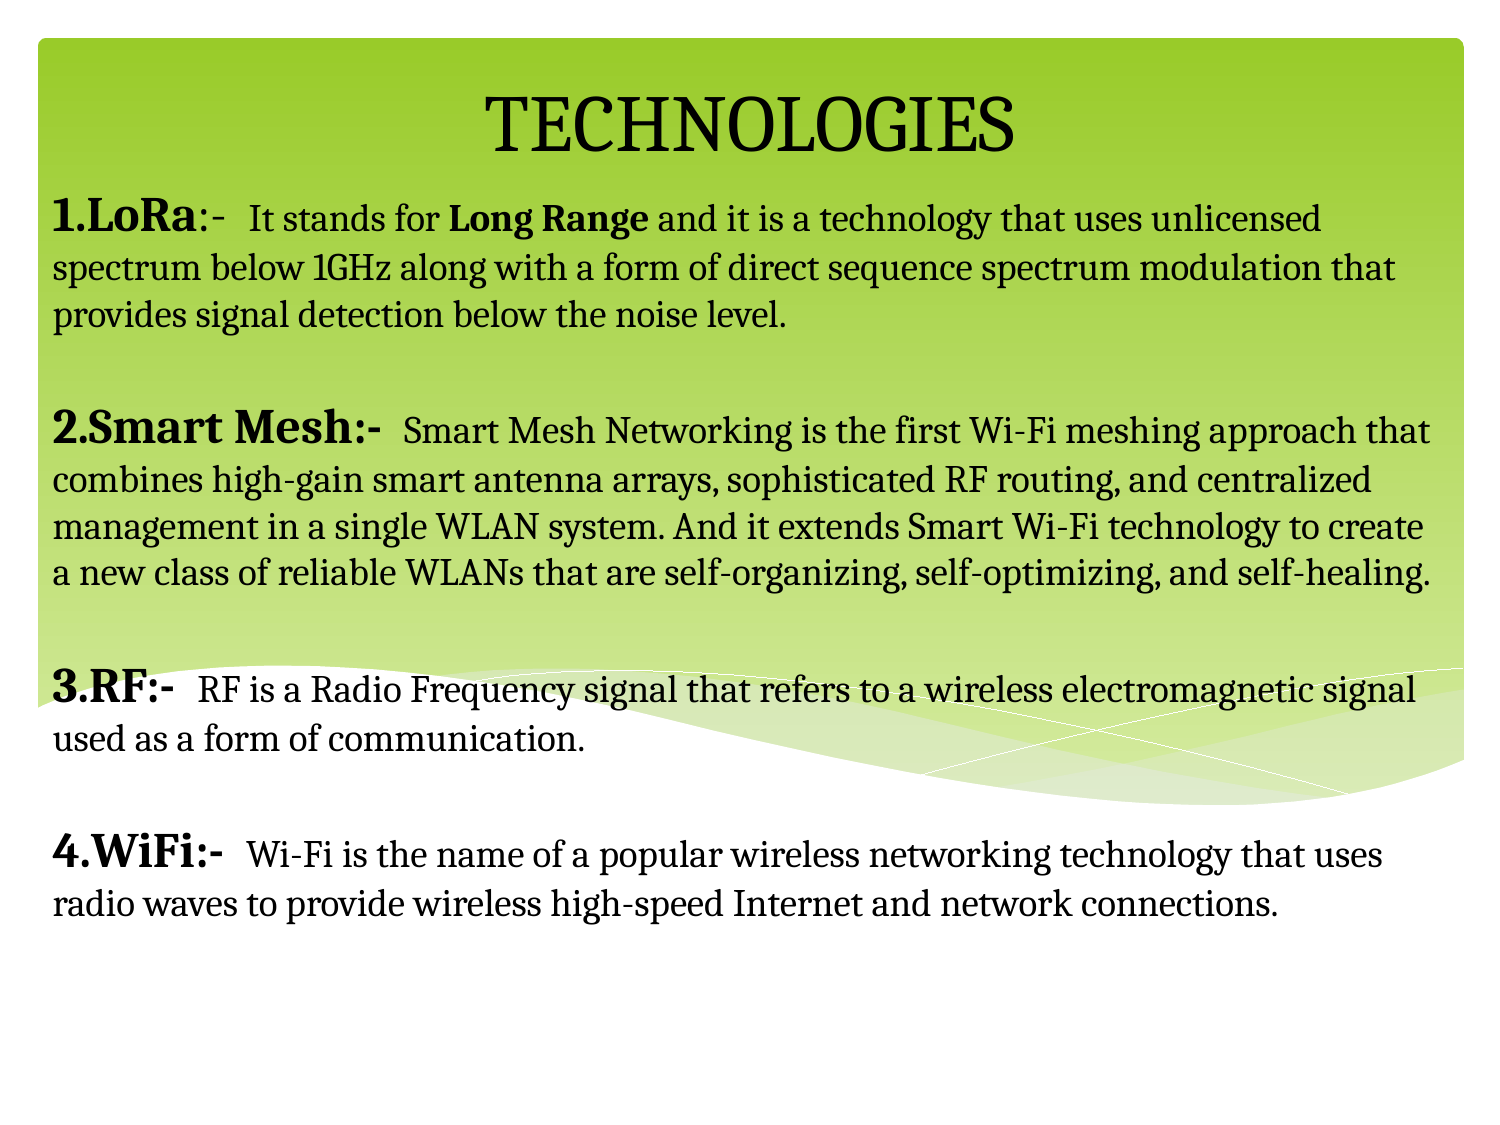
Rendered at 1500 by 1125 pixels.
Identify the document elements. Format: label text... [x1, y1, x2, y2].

title 1.LoRa:- It stands for Long Range and it is a technology that uses unlicensed spectrum below 1GHz along with a form of direct sequence spectrum modulation that provides signal detection below the noise level. 2.Smart Mesh:- Smart Mesh Networking is the first Wi-Fi meshing approach that combines high-gain smart antenna arrays, sophisticated RF routing, and centralized management in a single WLAN system. And it extends Smart Wi-Fi technology to create a new class of reliable WLANs that are self-organizing, self-optimizing, and self-healing. 3.RF:- RF is a Radio Frequency signal that refers to a wireless electromagnetic signal used as a form of communication. 4.WiFi:- Wi-Fi is the name of a popular wireless networking technology that uses radio waves to provide wireless high-speed Internet and network connections. [37, 174, 1463, 1088]
list TECHNOLOGIES [112, 62, 1388, 175]
